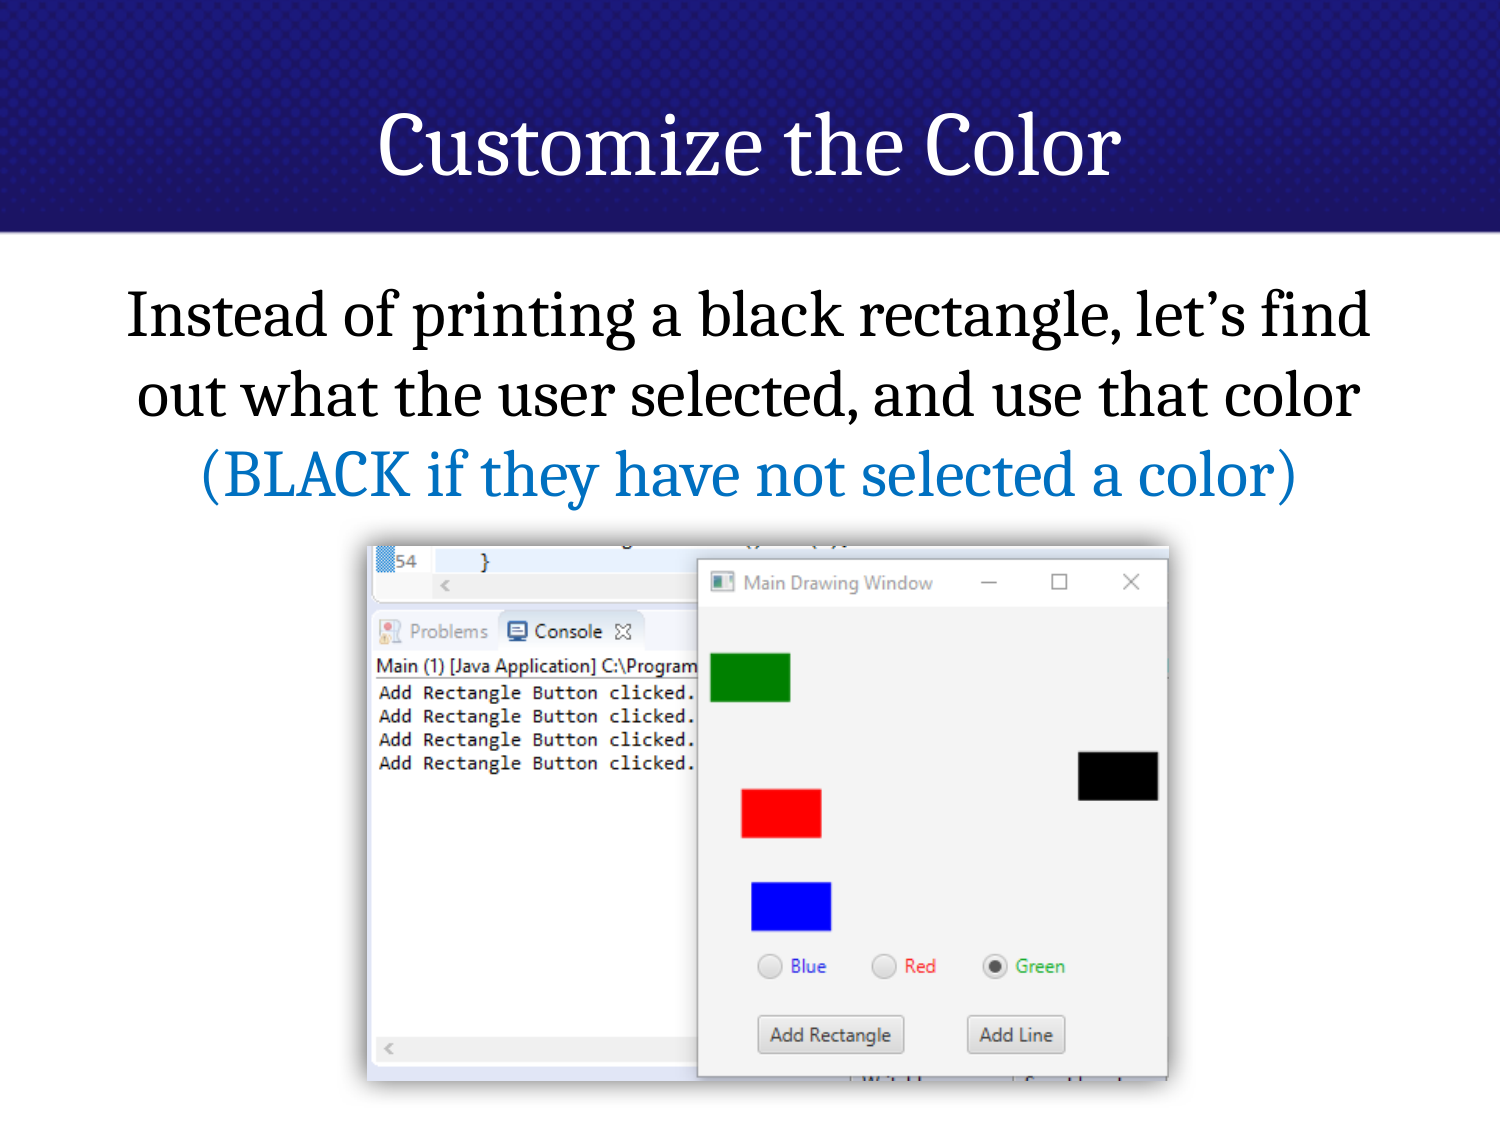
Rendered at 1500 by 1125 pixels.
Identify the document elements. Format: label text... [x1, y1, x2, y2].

list Instead of printing a black rectangle, let’s find out what the user selected, and use that color (BLACK if they have not selected a color) [75, 262, 1425, 1101]
picture [0, 0, 1500, 1125]
title Customize the Color [75, 45, 1425, 233]
